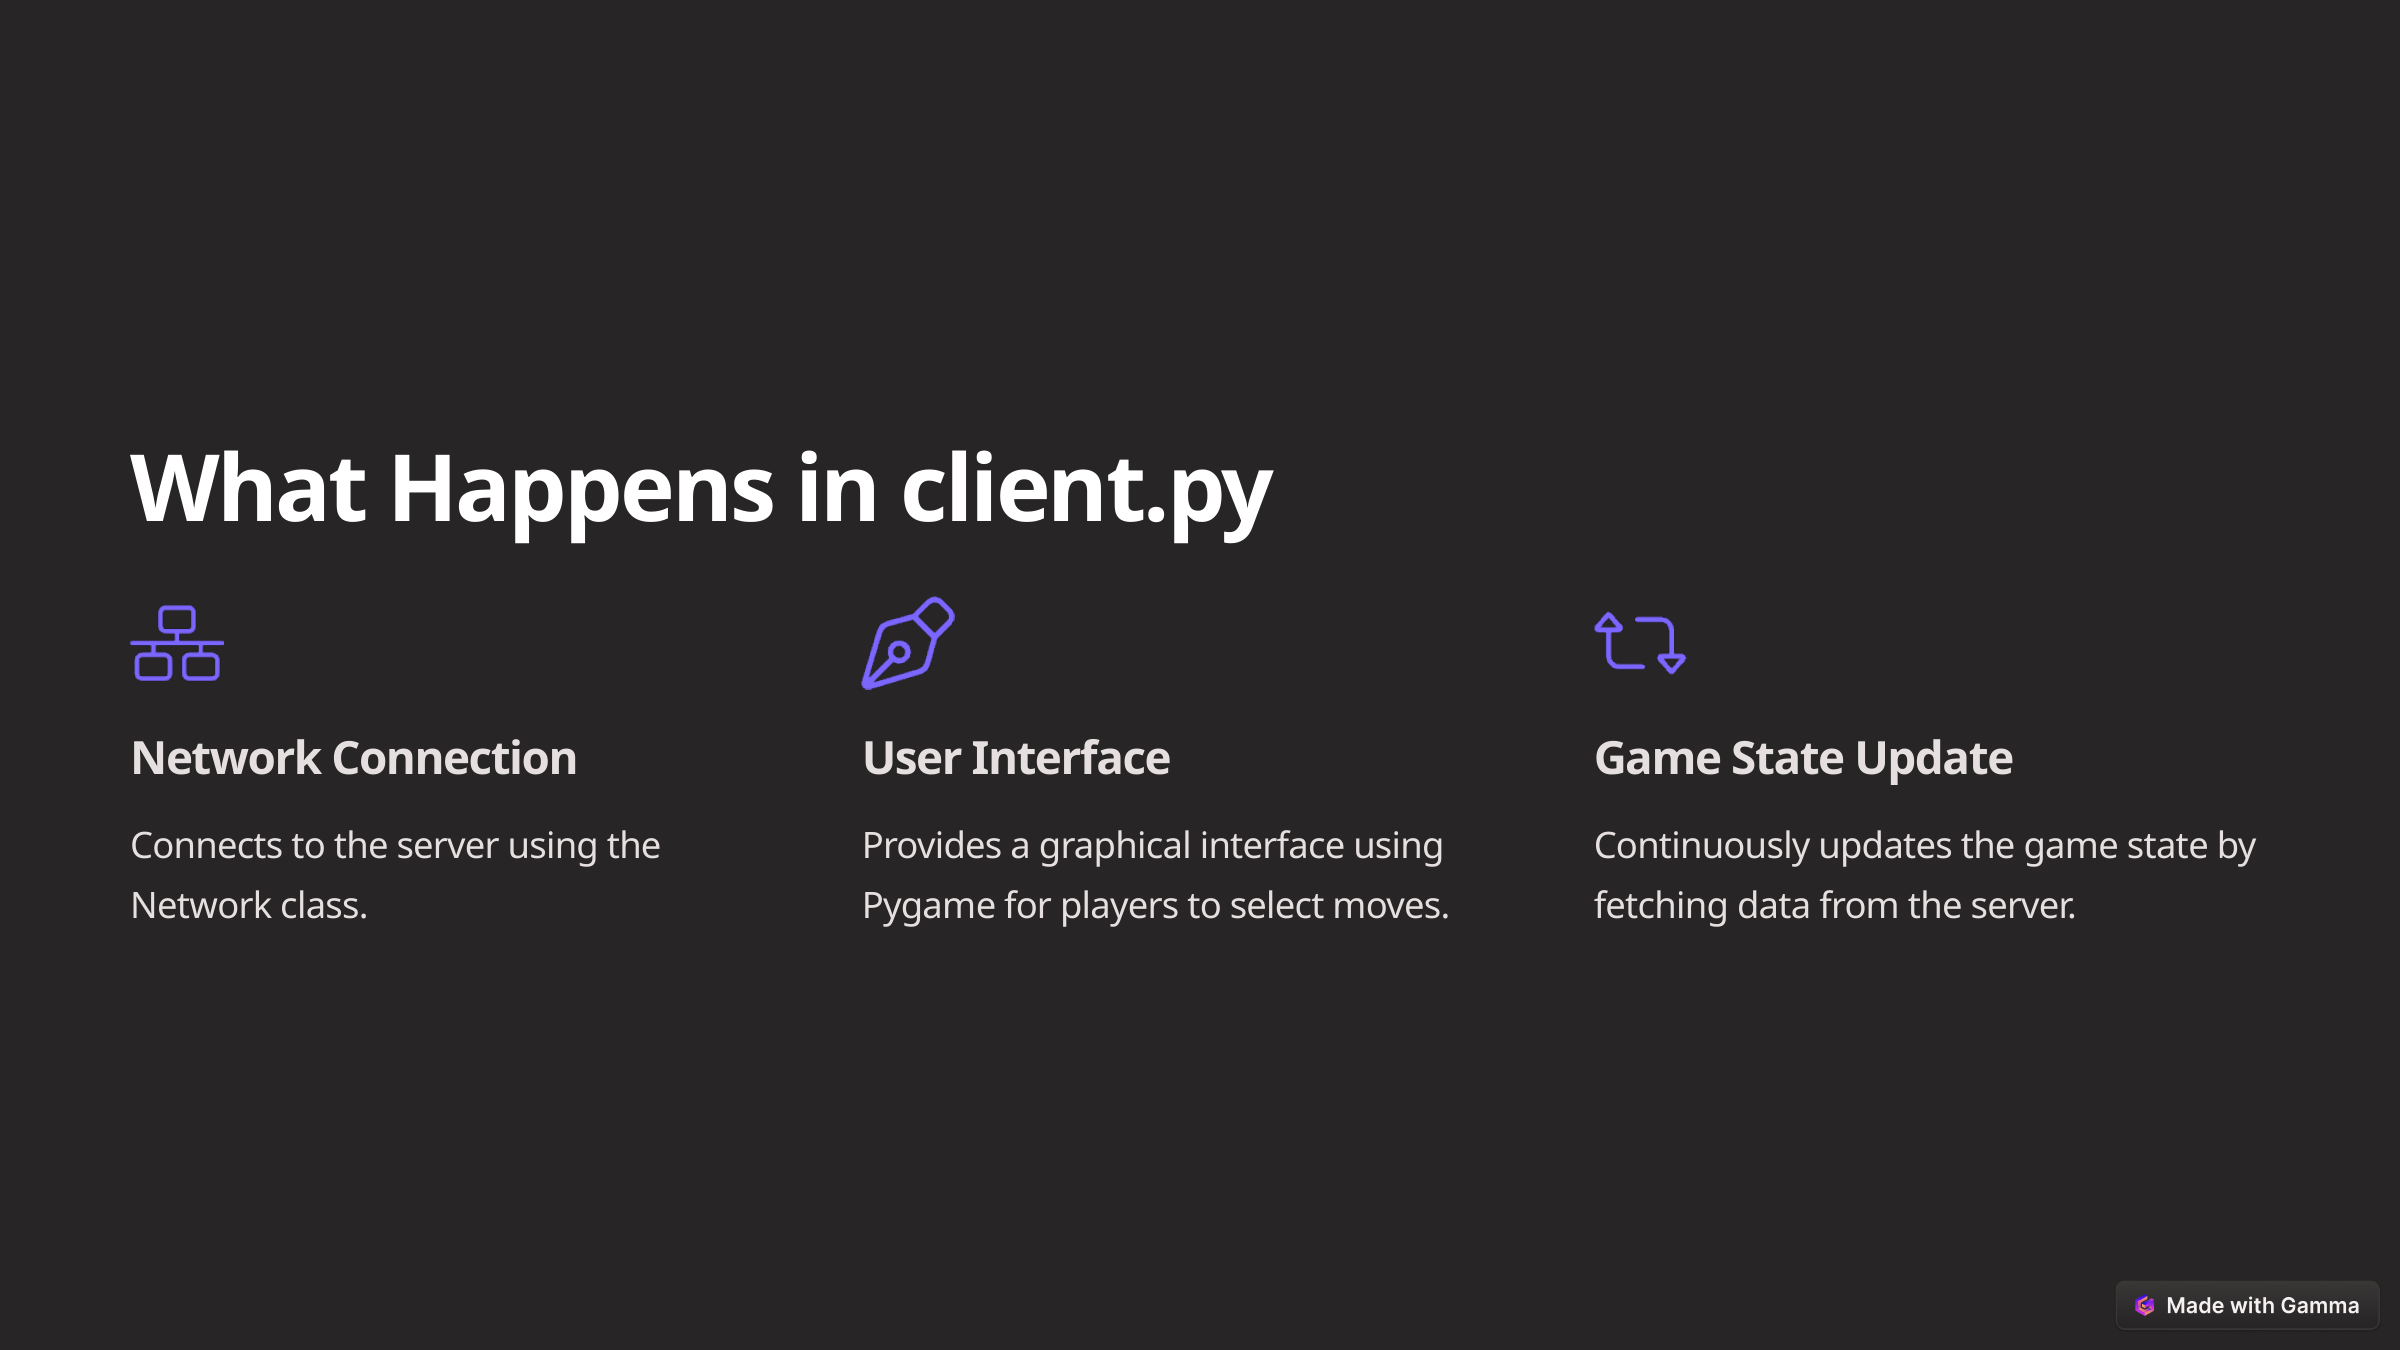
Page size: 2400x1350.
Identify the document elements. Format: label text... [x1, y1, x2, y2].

picture [1593, 596, 1687, 690]
text_box Network Connection [130, 726, 596, 785]
text_box What Happens in client.py [130, 424, 1255, 541]
text_box User Interface [861, 726, 1327, 785]
picture [130, 596, 224, 690]
text_box Continuously updates the game state by fetching data from the server. [1593, 806, 2270, 926]
text_box Provides a graphical interface using Pygame for players to select moves. [861, 806, 1538, 926]
picture [2106, 1271, 2389, 1339]
text_box Connects to the server using the Network class. [130, 806, 807, 926]
text_box Game State Update [1593, 726, 2059, 785]
picture [861, 596, 955, 690]
